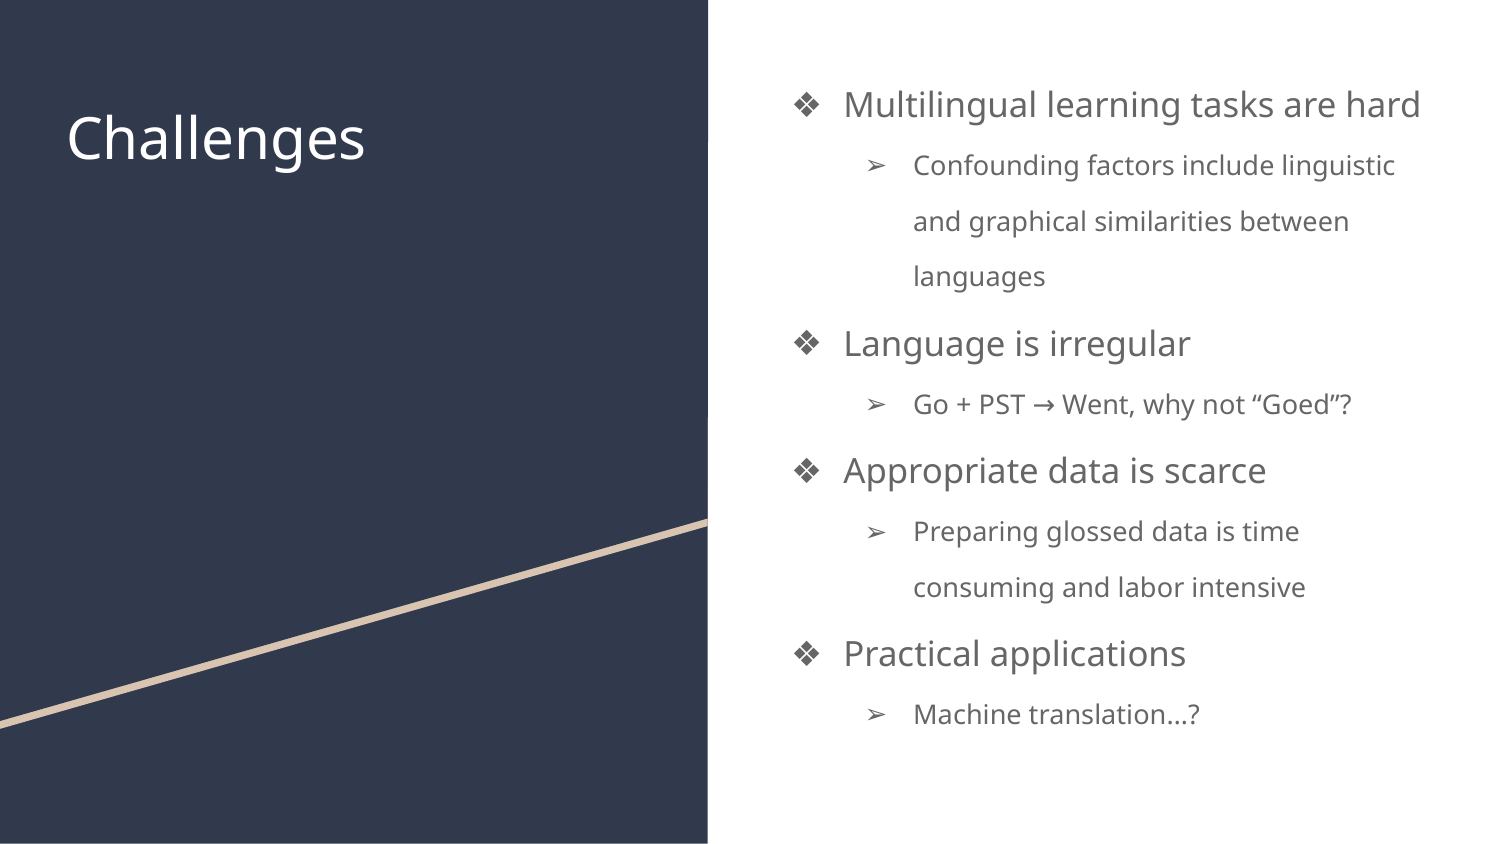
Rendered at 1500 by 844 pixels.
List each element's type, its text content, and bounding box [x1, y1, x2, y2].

list Multilingual learning tasks are hard Confounding factors include linguistic and graphical similarities between languages Language is irregular Go + PST → Went, why not “Goed”? Appropriate data is scarce Preparing glossed data is time consuming and labor intensive Practical applications Machine translation…? [758, 41, 1443, 803]
title Challenges [51, 82, 660, 494]
